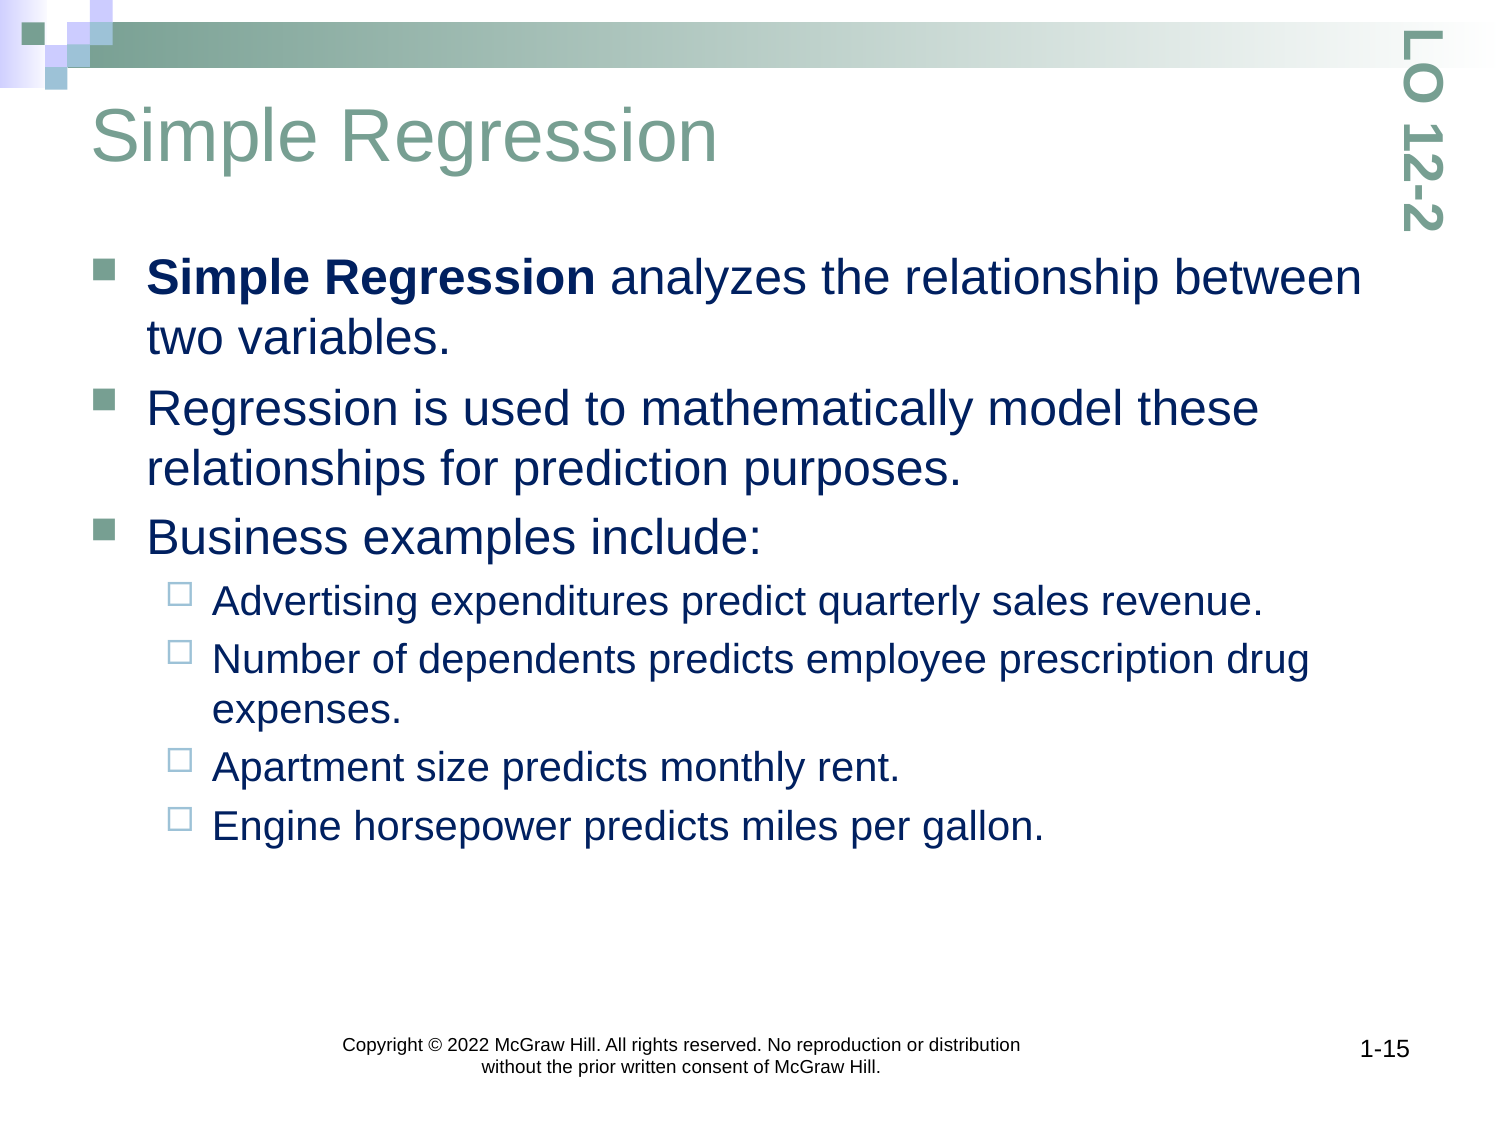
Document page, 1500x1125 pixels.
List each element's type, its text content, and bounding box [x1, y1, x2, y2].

list LO 12-2 [1381, 12, 1470, 288]
footer Copyright © 2022 McGraw Hill. All rights reserved. No reproduction or distribution without the prior written consent of McGraw Hill. [312, 1025, 1050, 1100]
list Simple Regression analyzes the relationship between two variables. Regression is used to mathematically model these relationships for prediction purposes. Business examples include: Advertising expenditures predict quarterly sales revenue. Number of dependents predicts employee prescription drug expenses. Apartment size predicts monthly rent. Engine horsepower predicts miles per gallon. [74, 237, 1426, 963]
title Simple Regression [74, 74, 1381, 188]
slide_number 1-15 [1074, 1025, 1425, 1100]
